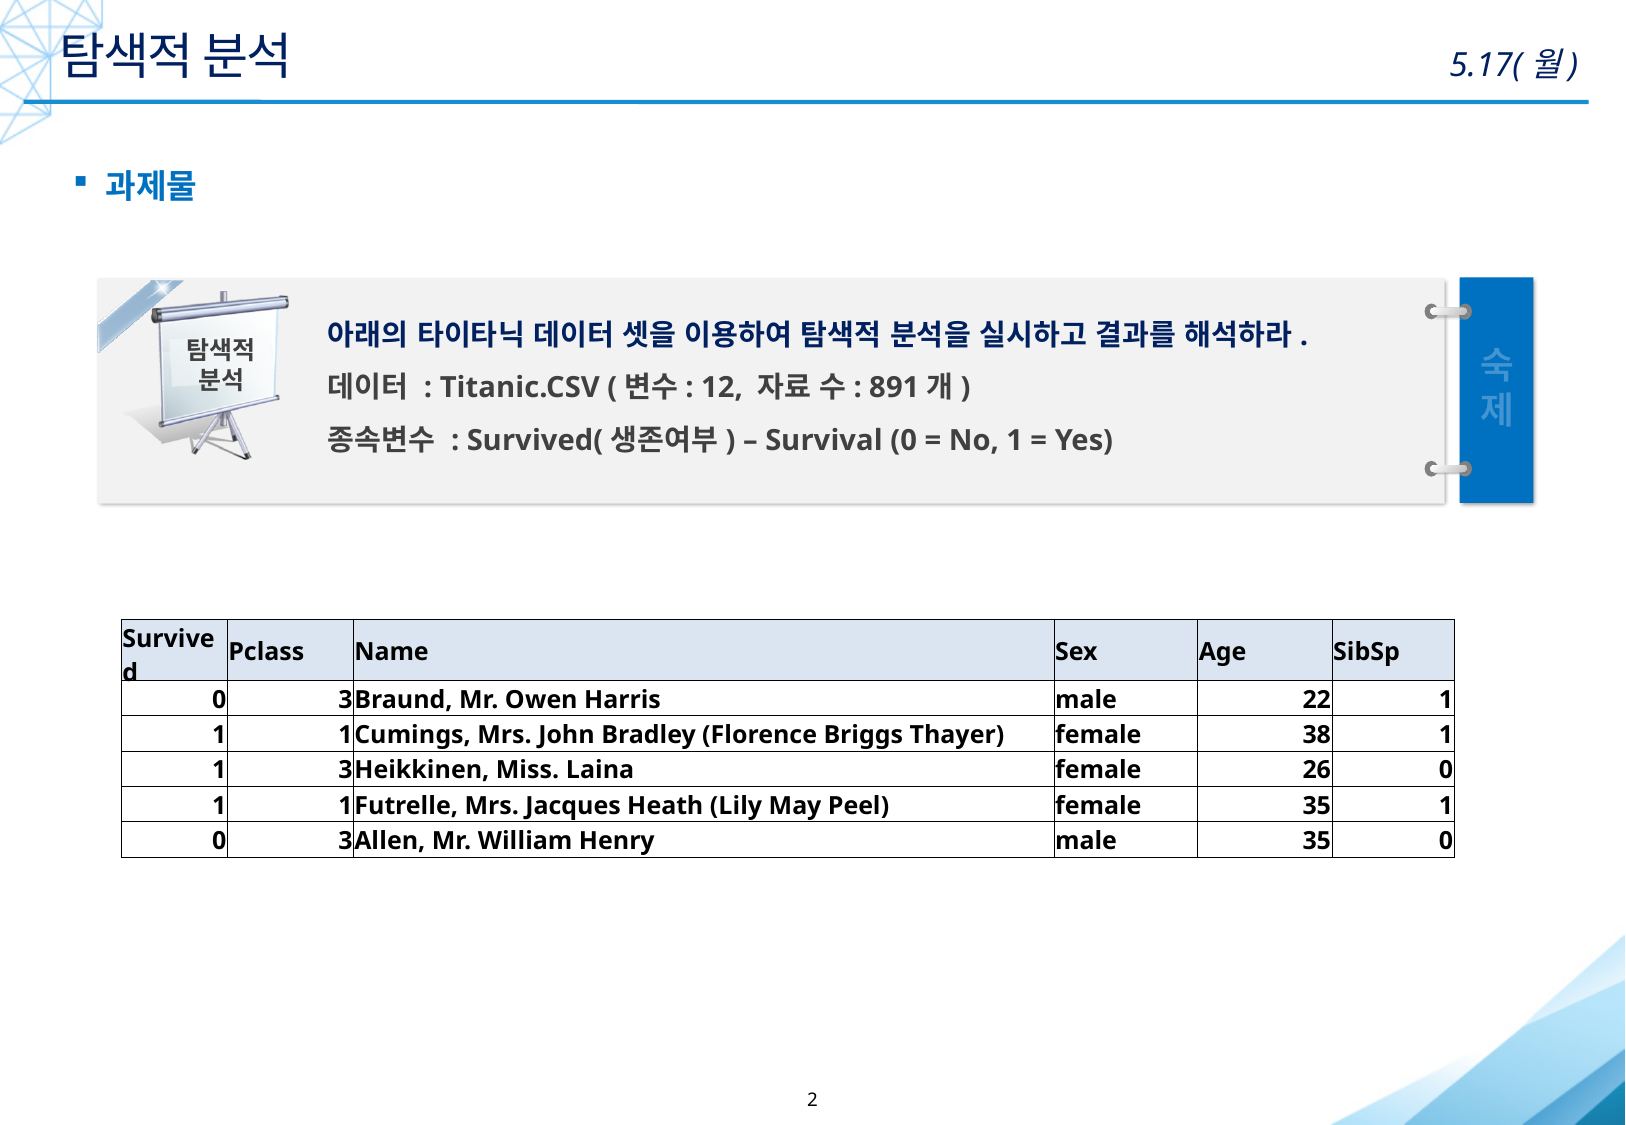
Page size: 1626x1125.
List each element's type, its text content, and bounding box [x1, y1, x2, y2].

table_cell female [1055, 752, 1197, 786]
table_cell 0 [1333, 822, 1454, 857]
table_cell 1 [1333, 681, 1454, 715]
text_box 과제물 [57, 154, 1531, 229]
picture [0, 0, 1625, 1125]
table_header SibSp [1333, 620, 1454, 680]
table_cell Allen, Mr. William Henry [354, 822, 1054, 857]
table_cell 3 [228, 752, 353, 786]
table_cell 1 [122, 787, 227, 821]
table_cell 1 [228, 716, 353, 751]
table_cell male [1055, 822, 1197, 857]
table_cell Heikkinen, Miss. Laina [354, 752, 1054, 786]
table_cell Cumings, Mrs. John Bradley (Florence Briggs Thayer) [354, 716, 1054, 751]
table_cell 0 [122, 822, 227, 857]
table_cell 26 [1198, 752, 1332, 786]
table_cell Futrelle, Mrs. Jacques Heath (Lily May Peel) [354, 787, 1054, 821]
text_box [95, 236, 1534, 504]
table_cell 3 [228, 822, 353, 857]
table_header Sex [1055, 620, 1197, 680]
table_cell 35 [1198, 822, 1332, 857]
table_cell 22 [1198, 681, 1332, 715]
table_cell female [1055, 716, 1197, 751]
table_cell 3 [228, 681, 353, 715]
table_header Name [354, 620, 1054, 680]
table_header Age [1198, 620, 1332, 680]
table_cell 1 [122, 752, 227, 786]
table_cell 1 [228, 787, 353, 821]
table_cell 38 [1198, 716, 1332, 751]
table_header Survived [122, 620, 227, 680]
table_cell 35 [1198, 787, 1332, 821]
text_box 5.17(월) [1321, 35, 1594, 81]
table_cell 0 [122, 681, 227, 715]
table_cell 0 [1333, 752, 1454, 786]
table_cell male [1055, 681, 1197, 715]
table_cell 1 [122, 716, 227, 751]
table_cell 1 [1333, 716, 1454, 751]
table_cell Braund, Mr. Owen Harris [354, 681, 1054, 715]
table_header Pclass [228, 620, 353, 680]
table_cell 1 [1333, 787, 1454, 821]
text_box 탐색적 분석 [44, 16, 1321, 92]
table_cell female [1055, 787, 1197, 821]
